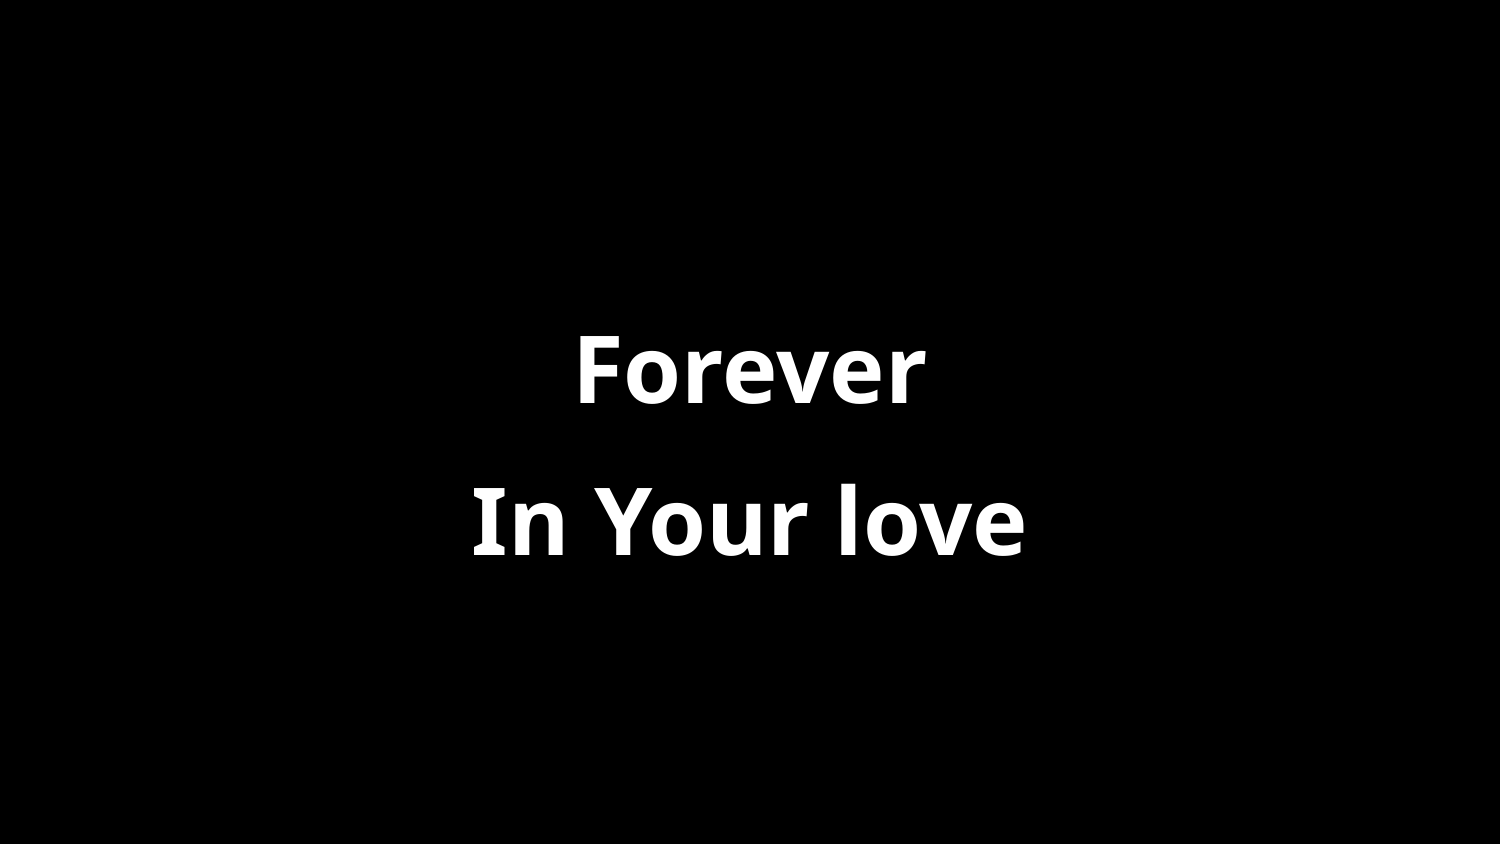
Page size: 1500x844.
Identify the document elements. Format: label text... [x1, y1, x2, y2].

text_box Forever In Your love [74, 262, 1425, 581]
